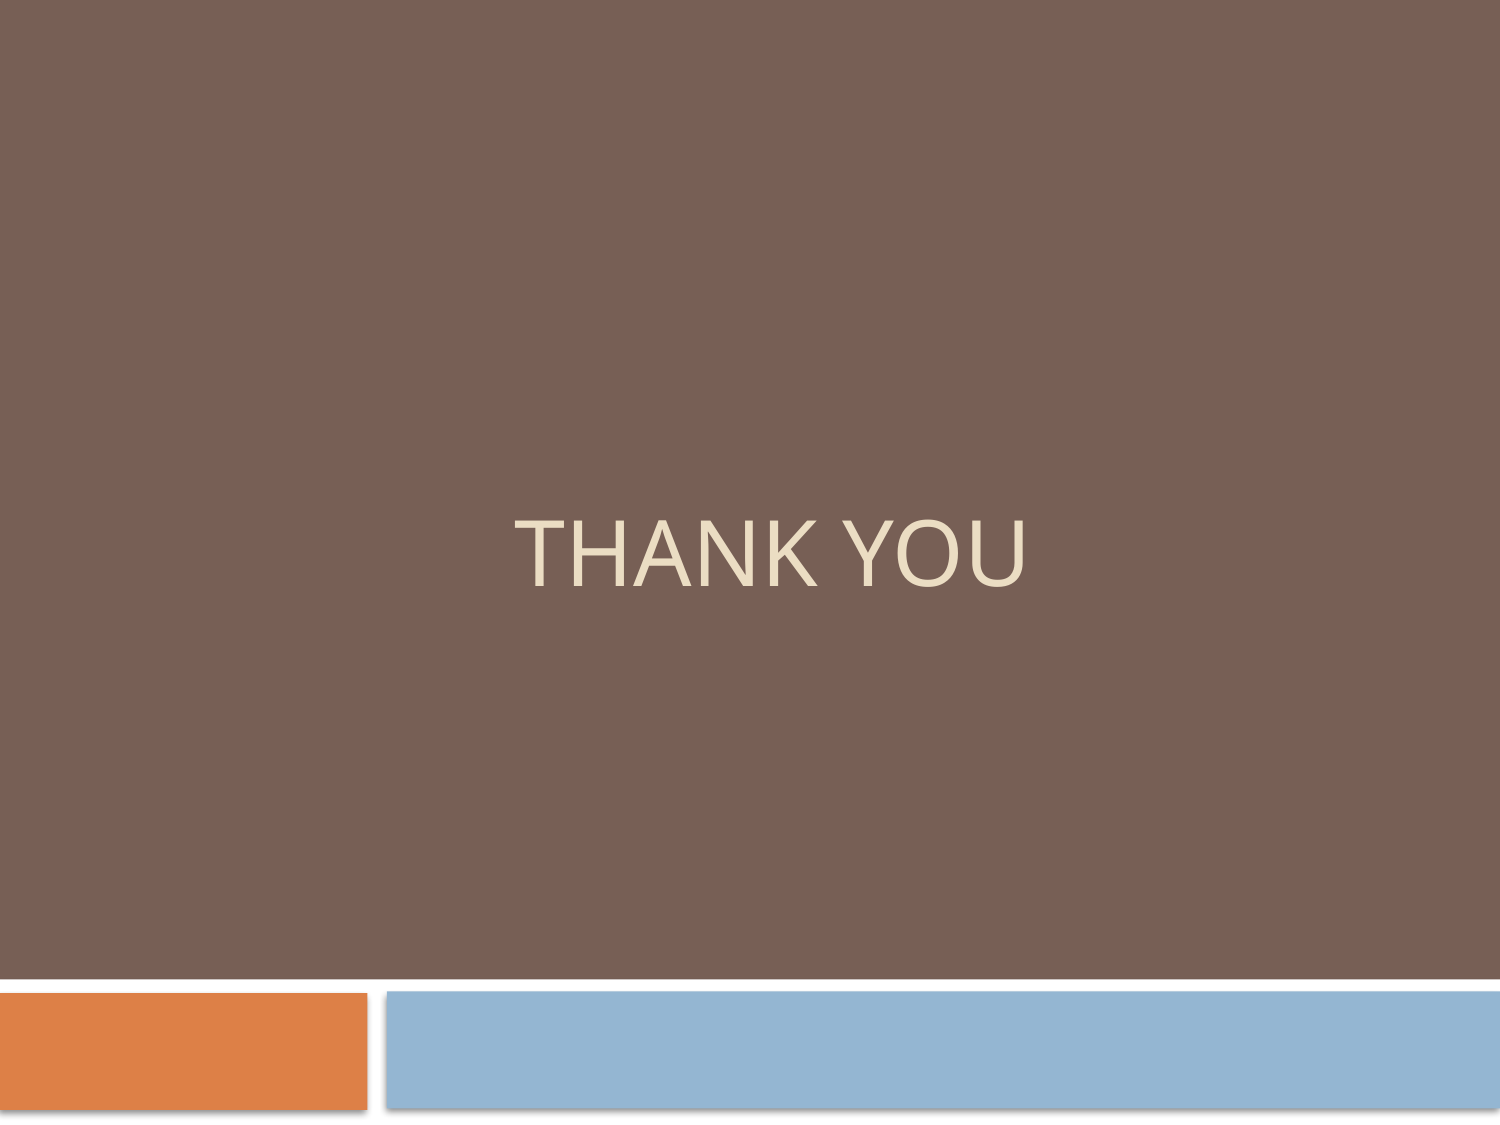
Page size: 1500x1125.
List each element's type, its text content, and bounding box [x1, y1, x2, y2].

title Thank you [500, 312, 1050, 613]
